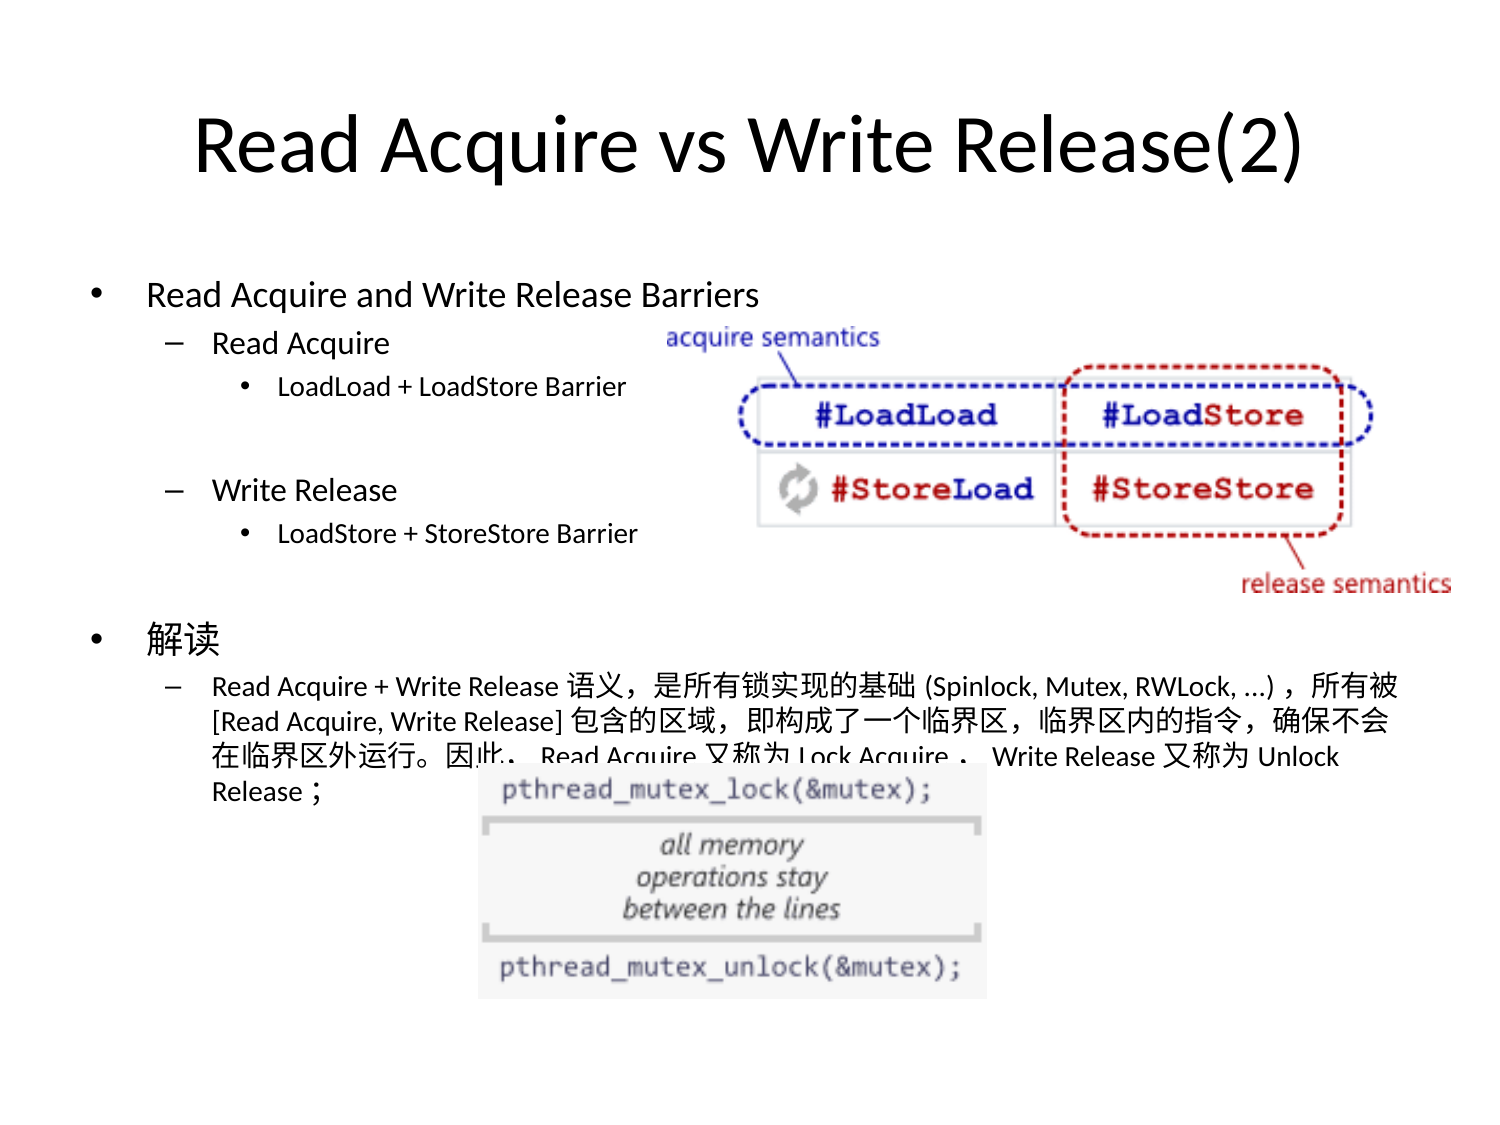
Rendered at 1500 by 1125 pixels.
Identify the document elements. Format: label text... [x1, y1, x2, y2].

list Read Acquire and Write Release Barriers Read Acquire LoadLoad + LoadStore Barrier Write Release LoadStore + StoreStore Barrier 解读 Read Acquire + Write Release语义，是所有锁实现的基础(Spinlock, Mutex, RWLock, ...)，所有被[Read Acquire, Write Release]包含的区域，即构成了一个临界区，临界区内的指令，确保不会在临界区外运行。因此，Read Acquire又称为Lock Acquire，Write Release又称为Unlock Release； [75, 262, 1425, 1005]
title Read Acquire vs Write Release(2) [75, 45, 1425, 233]
picture [666, 325, 1451, 593]
picture [478, 762, 987, 1000]
